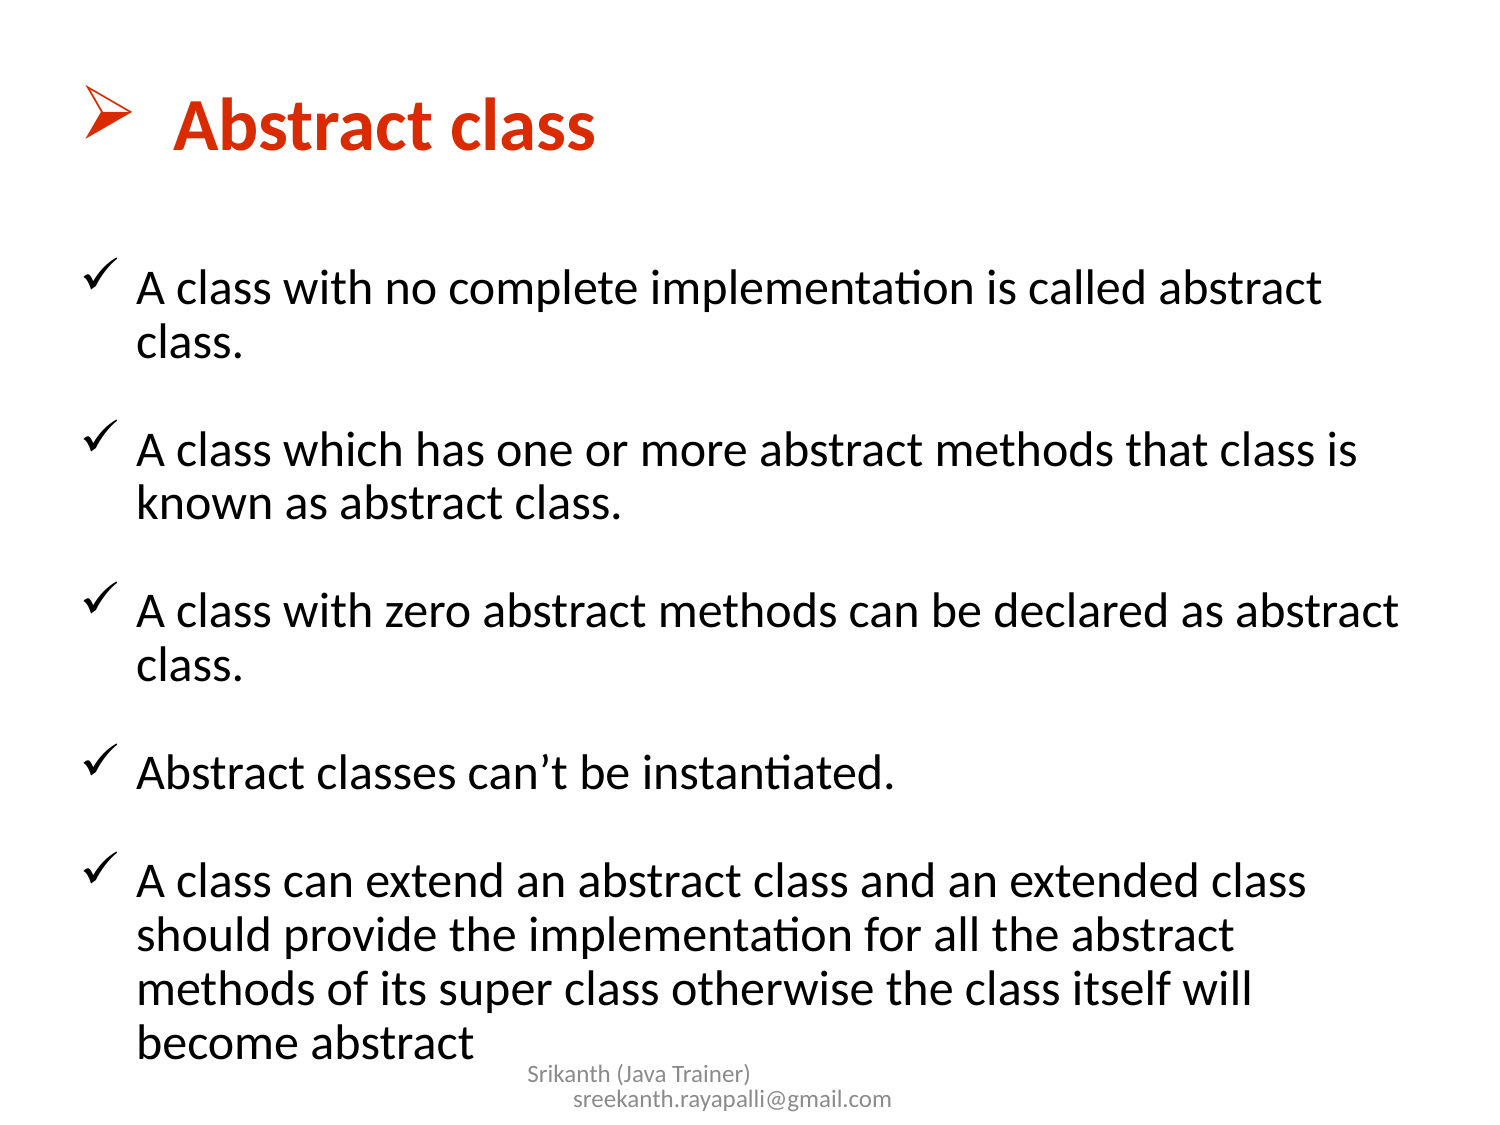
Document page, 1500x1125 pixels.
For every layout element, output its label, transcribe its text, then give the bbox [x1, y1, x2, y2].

footer Srikanth (Java Trainer) sreekanth.rayapalli@gmail.com [512, 1042, 988, 1103]
text_box Abstract class A class with no complete implementation is called abstract class. A class which has one or more abstract methods that class is known as abstract class. A class with zero abstract methods can be declared as abstract class. Abstract classes can’t be instantiated. A class can extend an abstract class and an extended class should provide the implementation for all the abstract methods of its super class otherwise the class itself will become abstract [64, 78, 1436, 1078]
